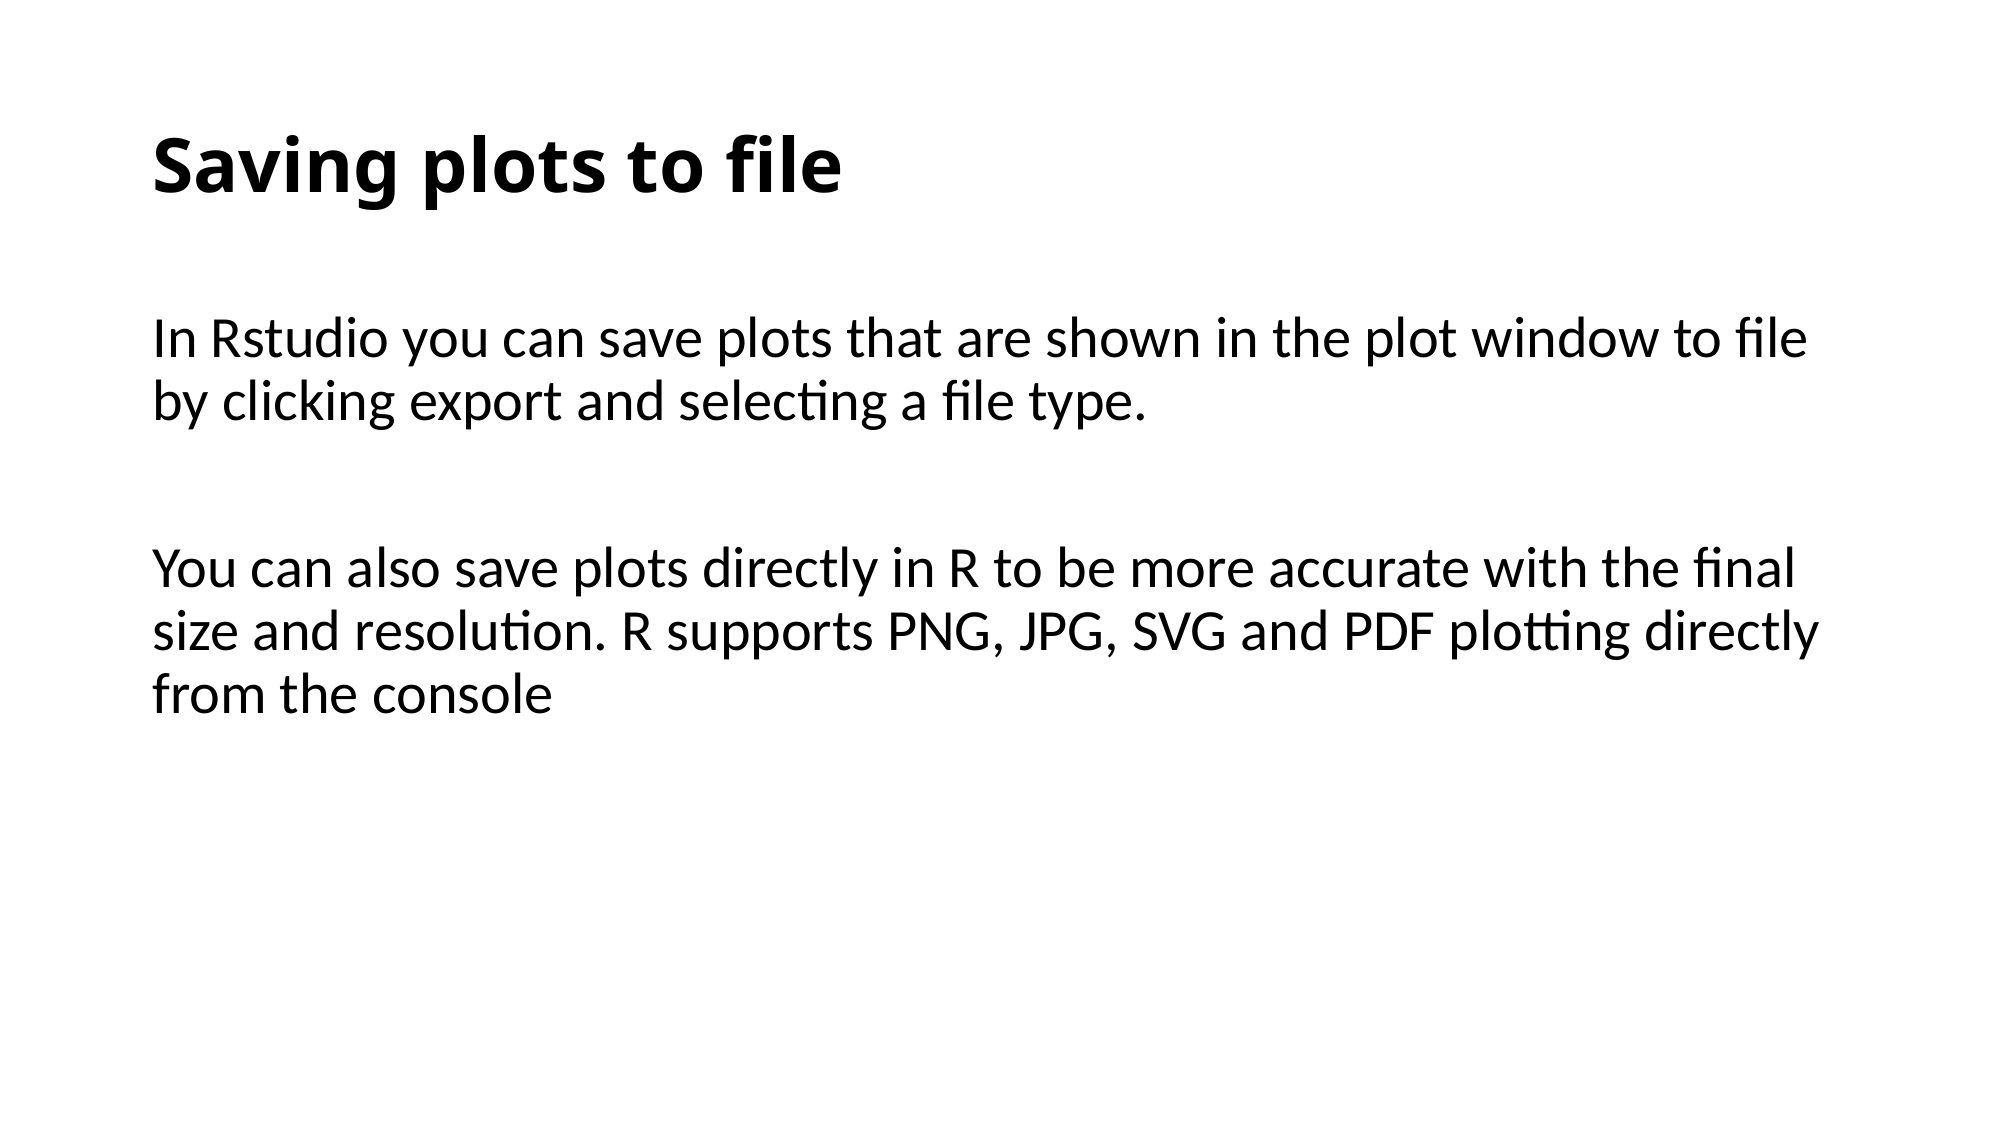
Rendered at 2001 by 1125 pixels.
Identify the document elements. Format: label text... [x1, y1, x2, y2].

list In Rstudio you can save plots that are shown in the plot window to file by clicking export and selecting a file type. You can also save plots directly in R to be more accurate with the final size and resolution. R supports PNG, JPG, SVG and PDF plotting directly from the console [137, 299, 1863, 1014]
title Saving plots to file [137, 59, 1863, 278]
